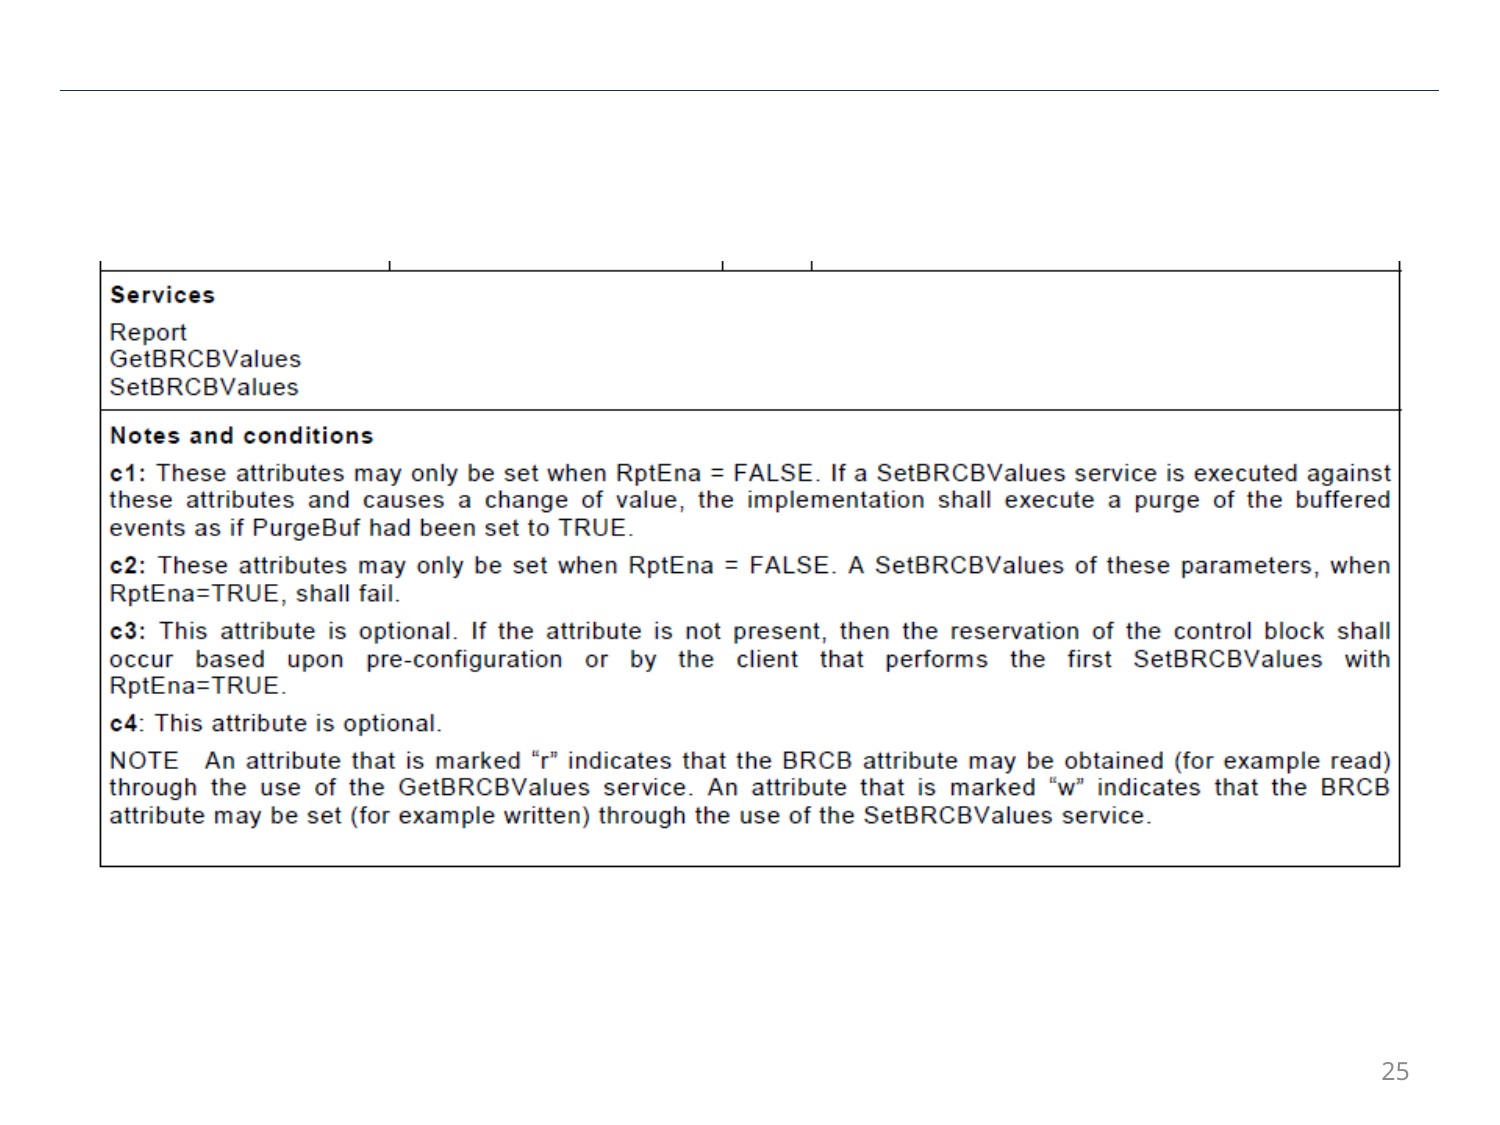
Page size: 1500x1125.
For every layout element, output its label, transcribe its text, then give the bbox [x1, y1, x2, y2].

picture [88, 260, 1410, 881]
slide_number 25 [1074, 1042, 1425, 1103]
